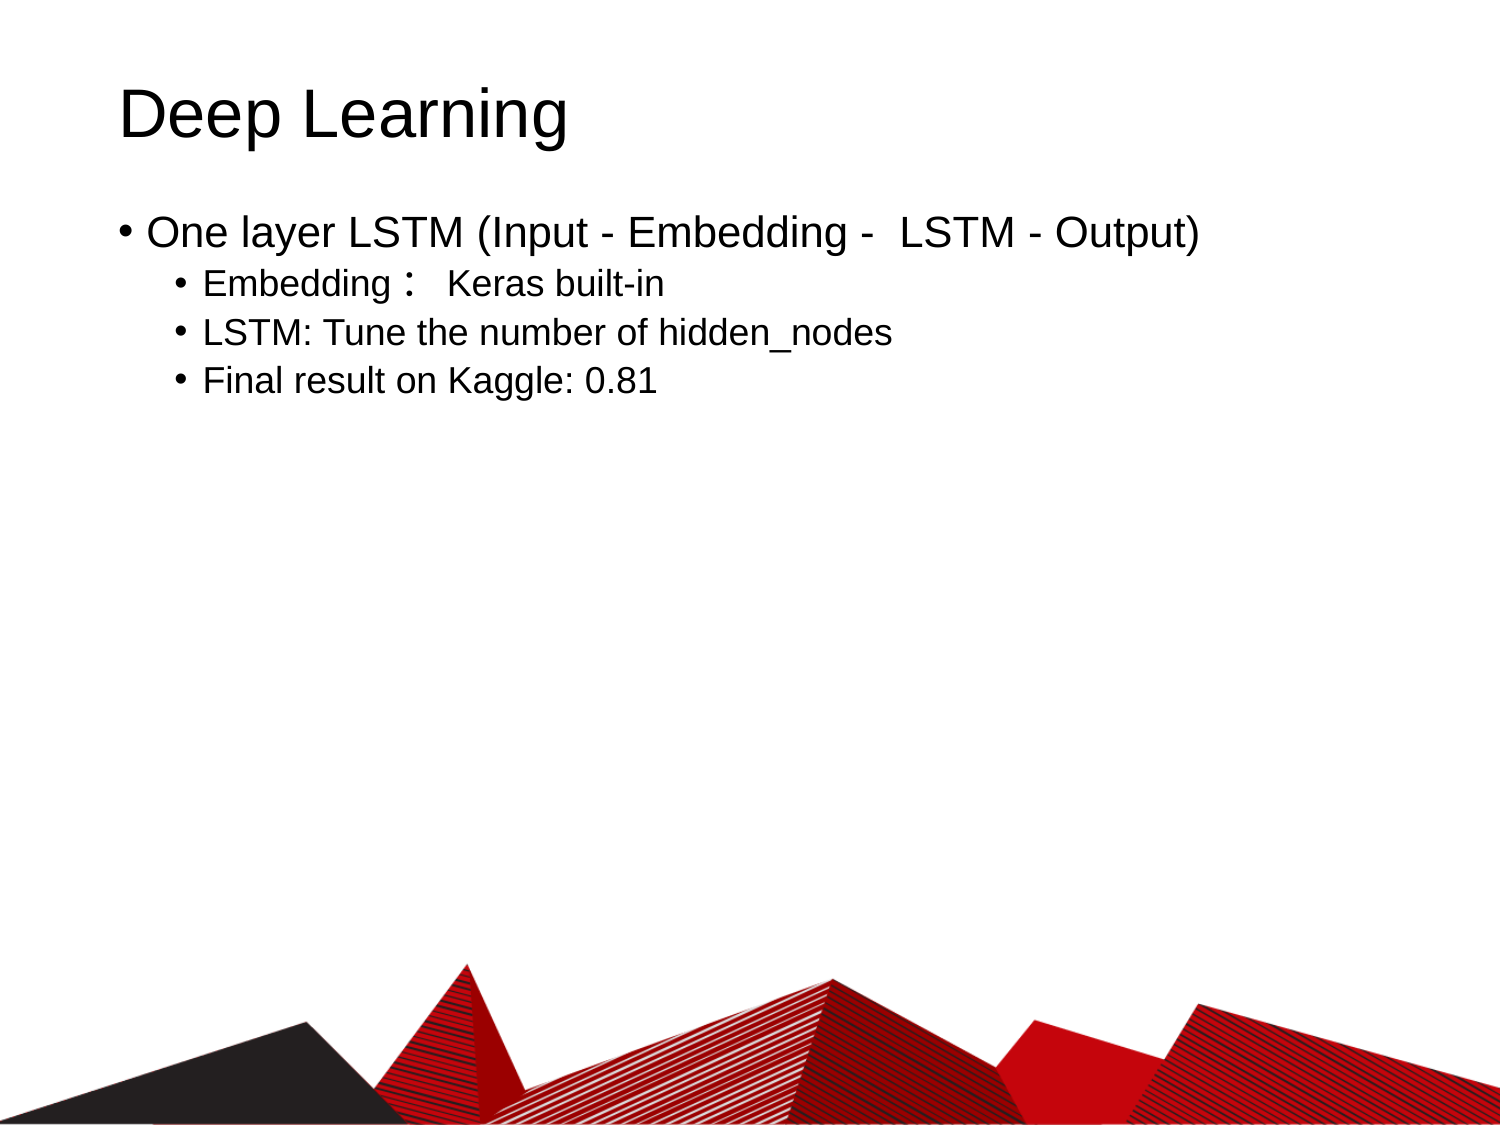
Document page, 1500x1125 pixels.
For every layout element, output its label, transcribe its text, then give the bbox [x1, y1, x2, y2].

picture [0, 0, 1500, 1125]
title Deep Learning [103, 60, 1397, 170]
list One layer LSTM (Input - Embedding - LSTM - Output) Embedding：Keras built-in LSTM: Tune the number of hidden_nodes Final result on Kaggle: 0.81 [103, 201, 1397, 1011]
